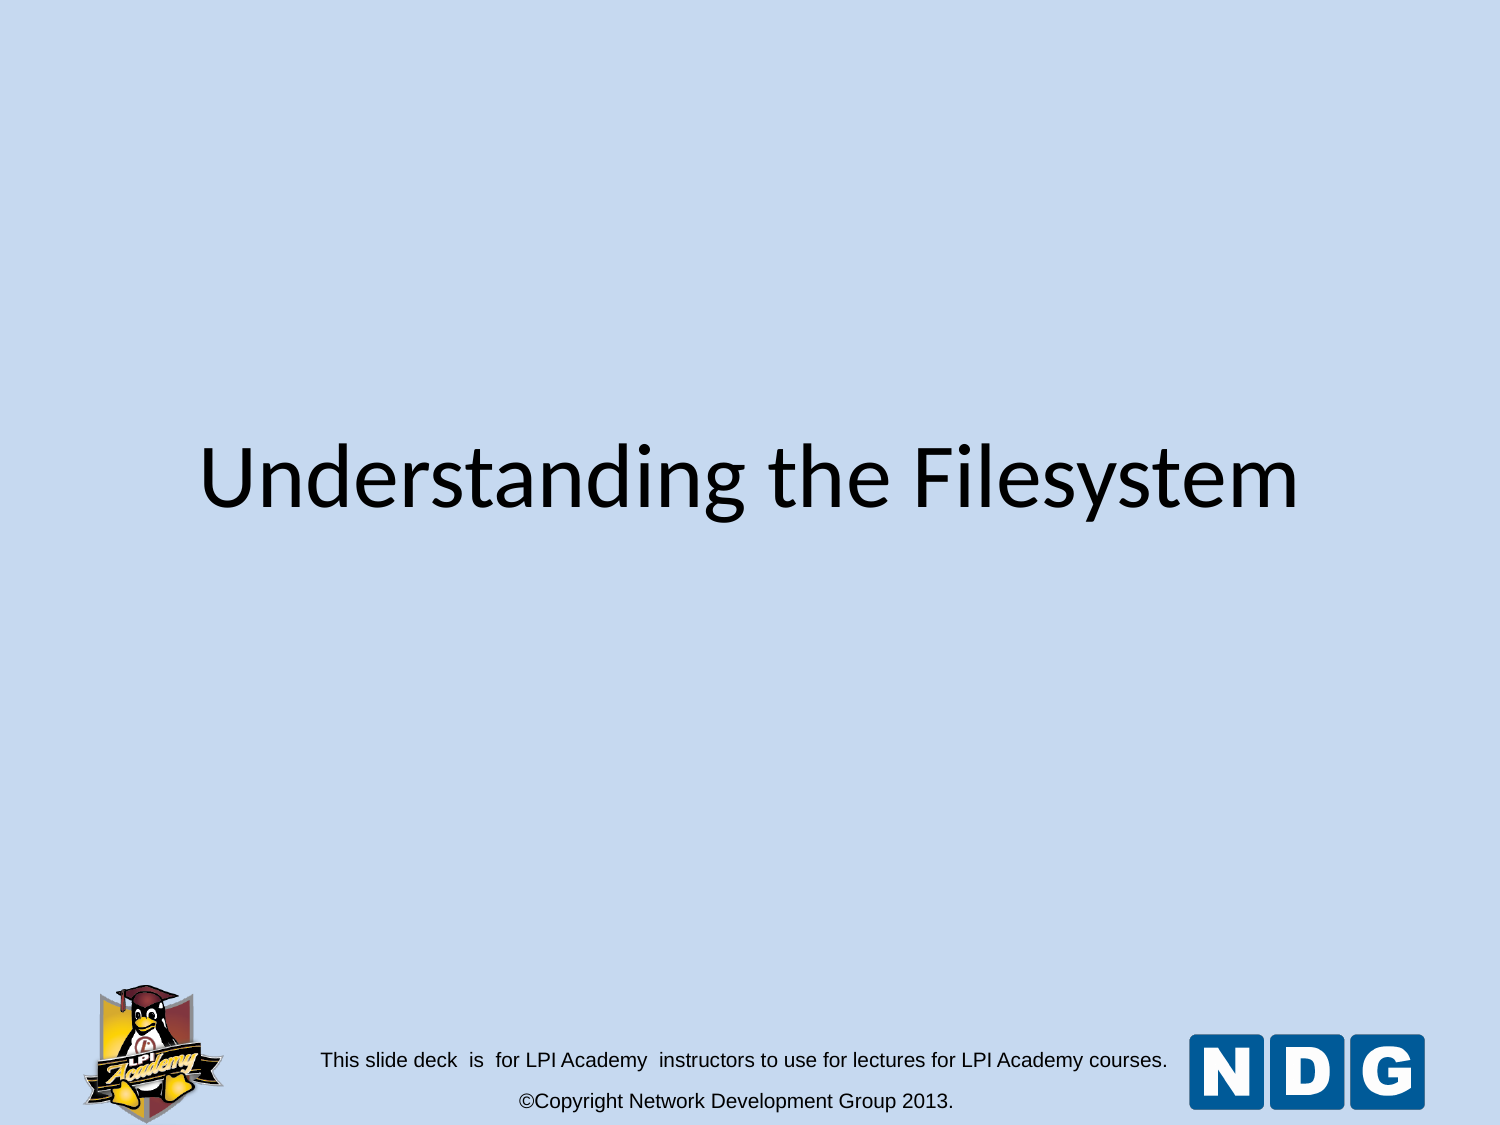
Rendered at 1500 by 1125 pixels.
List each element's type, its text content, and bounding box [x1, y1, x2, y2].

picture [75, 975, 229, 1125]
title Understanding the Filesystem [112, 349, 1388, 592]
picture [1189, 1034, 1425, 1110]
